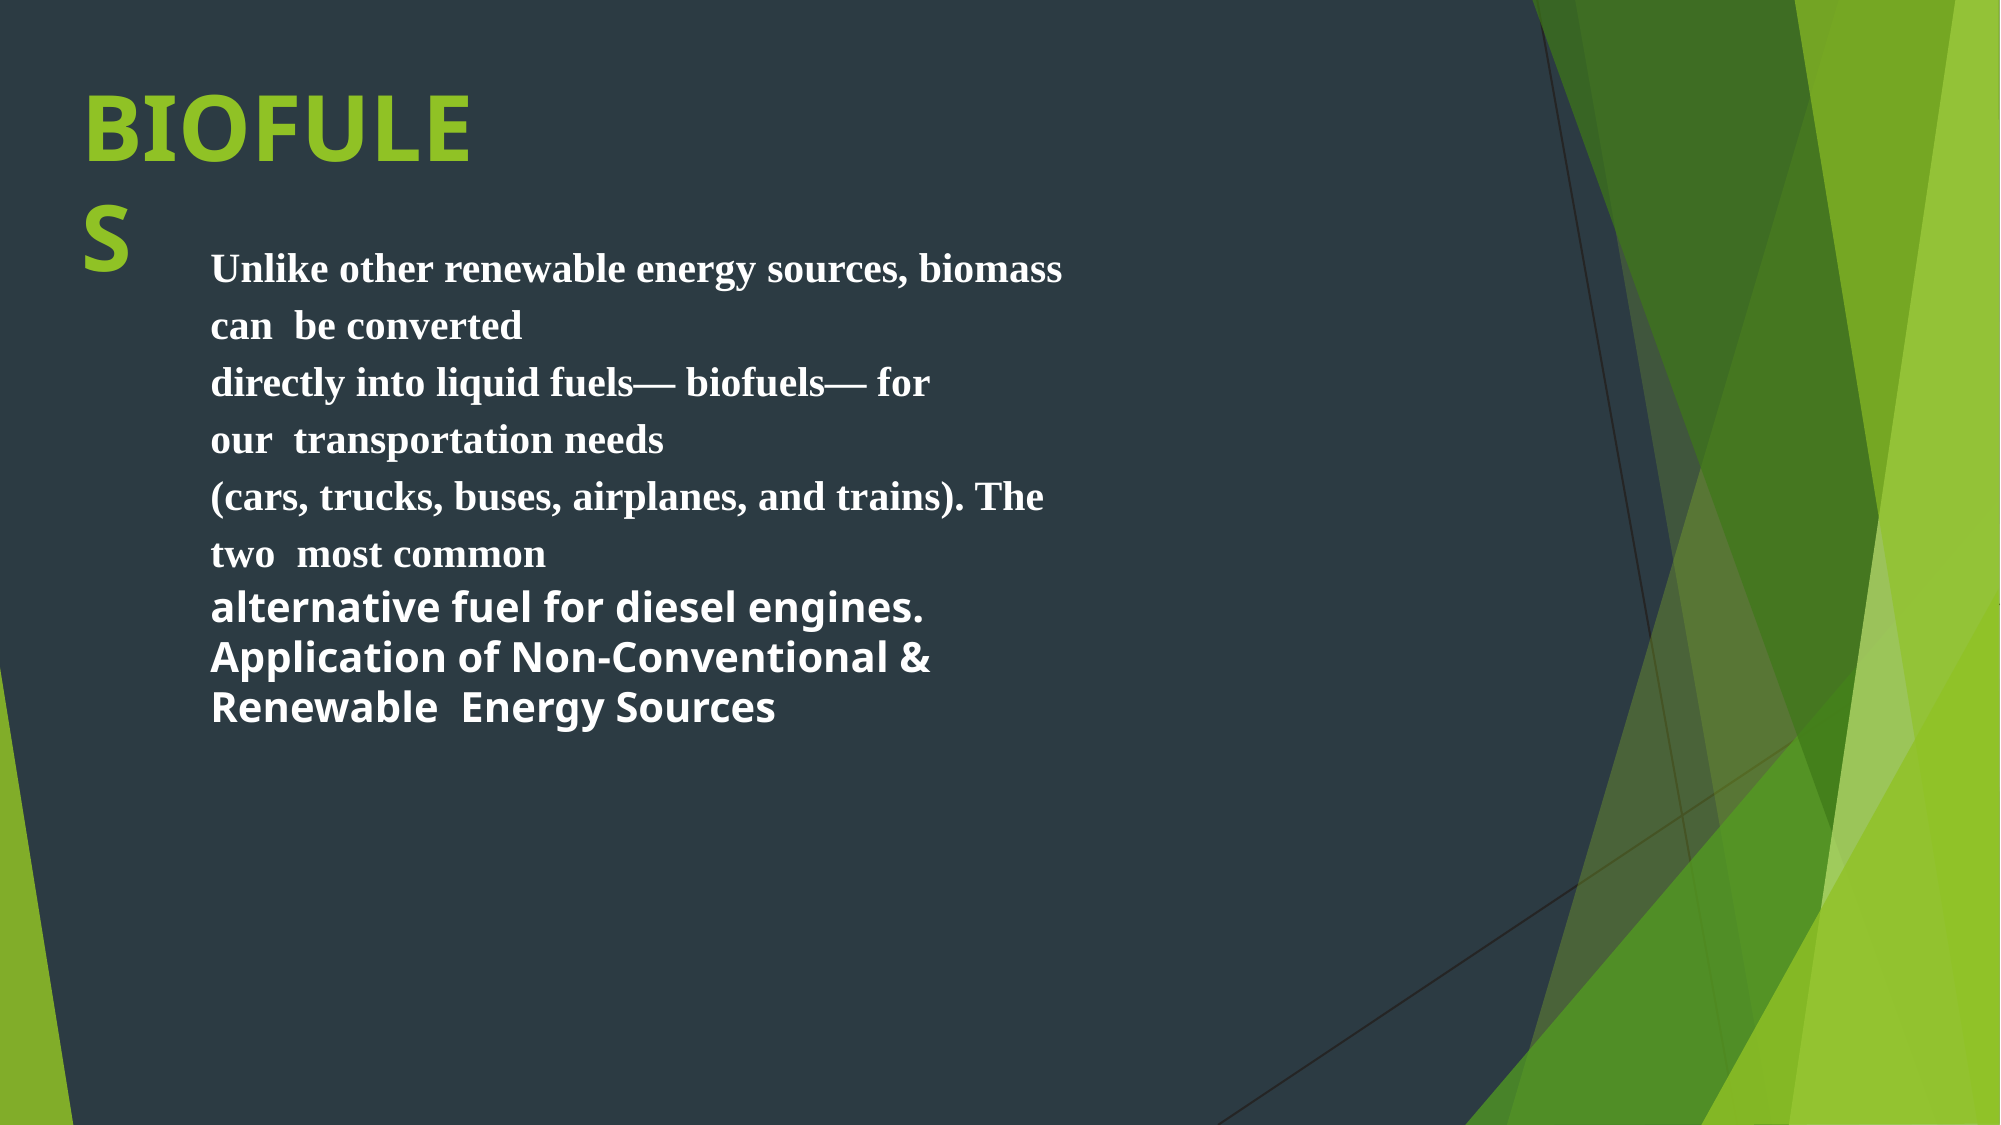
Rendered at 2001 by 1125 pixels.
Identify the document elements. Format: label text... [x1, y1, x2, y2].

text_box Unlike other renewable energy sources, biomass can be converted directly into liquid fuels— biofuels— for our transportation needs (cars, trucks, buses, airplanes, and trains). The two most common alternative fuel for diesel engines. Application of Non-Conventional & Renewable Energy Sources [208, 231, 1137, 731]
title BIOFULES [79, 67, 494, 290]
